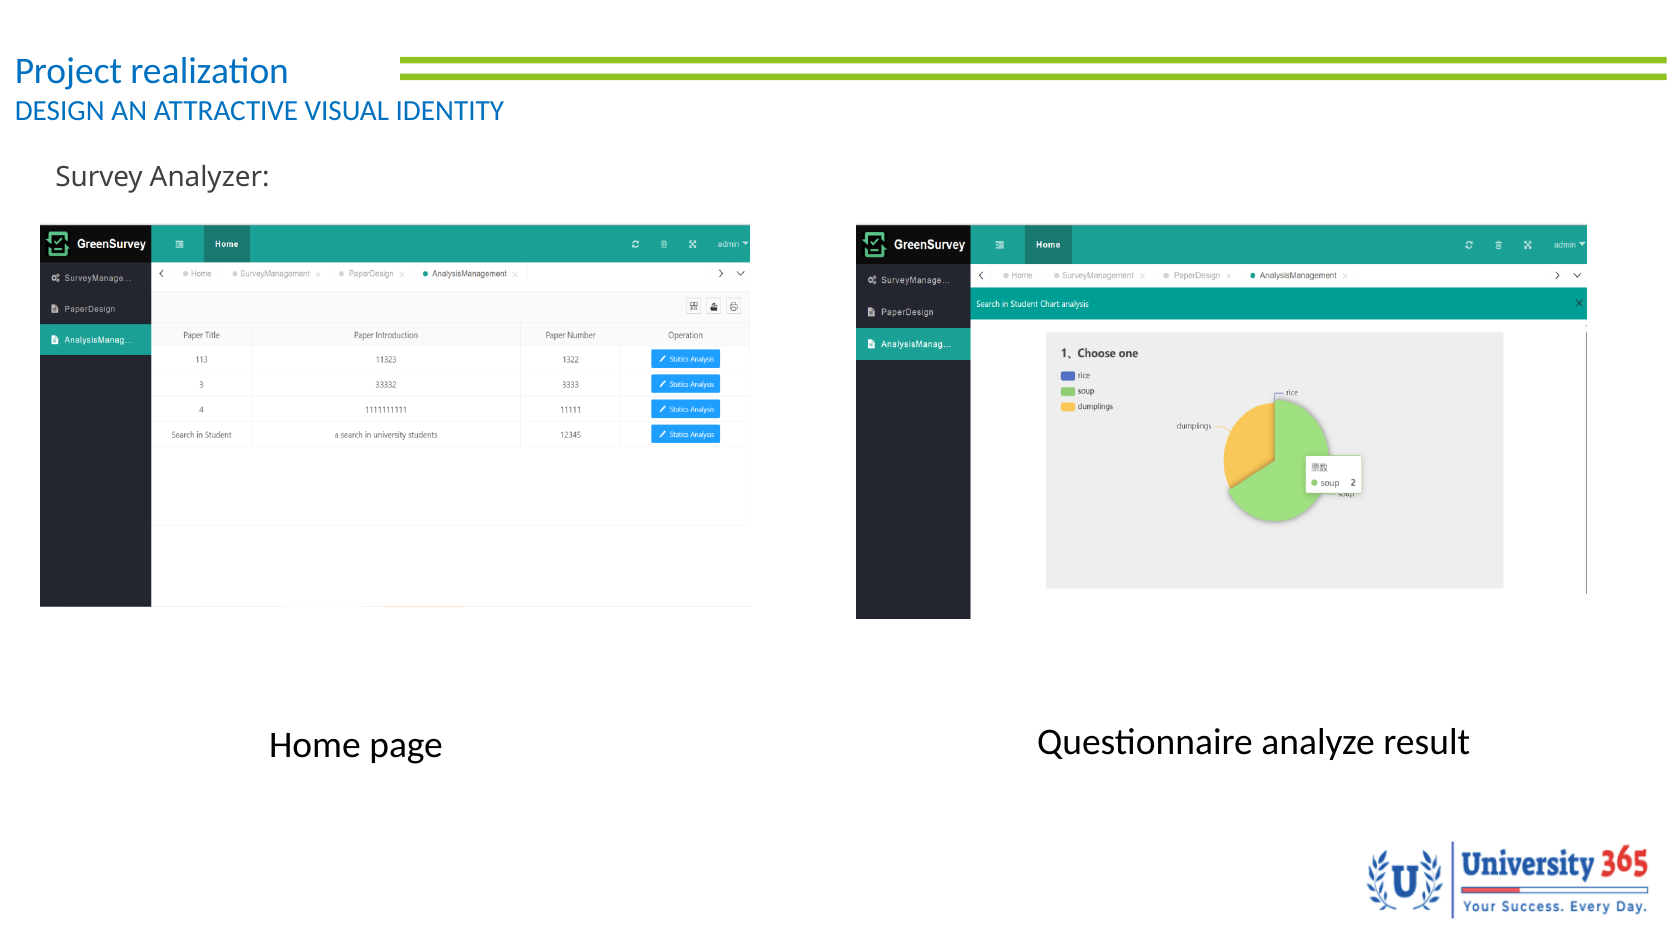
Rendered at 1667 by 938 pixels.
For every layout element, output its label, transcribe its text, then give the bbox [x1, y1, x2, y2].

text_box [399, 56, 1667, 81]
text_box 请在此处输入您的文本或者复制您的文本粘贴到此处，请在此处输入您的文本或者复制您的文本粘贴到//www.ppter8.com [898, 617, 1601, 783]
text_box Project realization DESIGN AN ATTRACTIVE VISUAL IDENTITY [0, 38, 689, 134]
picture [856, 223, 1587, 619]
text_box Home page [254, 712, 788, 803]
picture [1351, 829, 1667, 932]
picture [40, 223, 750, 608]
text_box Questionnaire analyze result [1022, 709, 1555, 800]
text_box Survey Analyzer: [40, 134, 301, 215]
